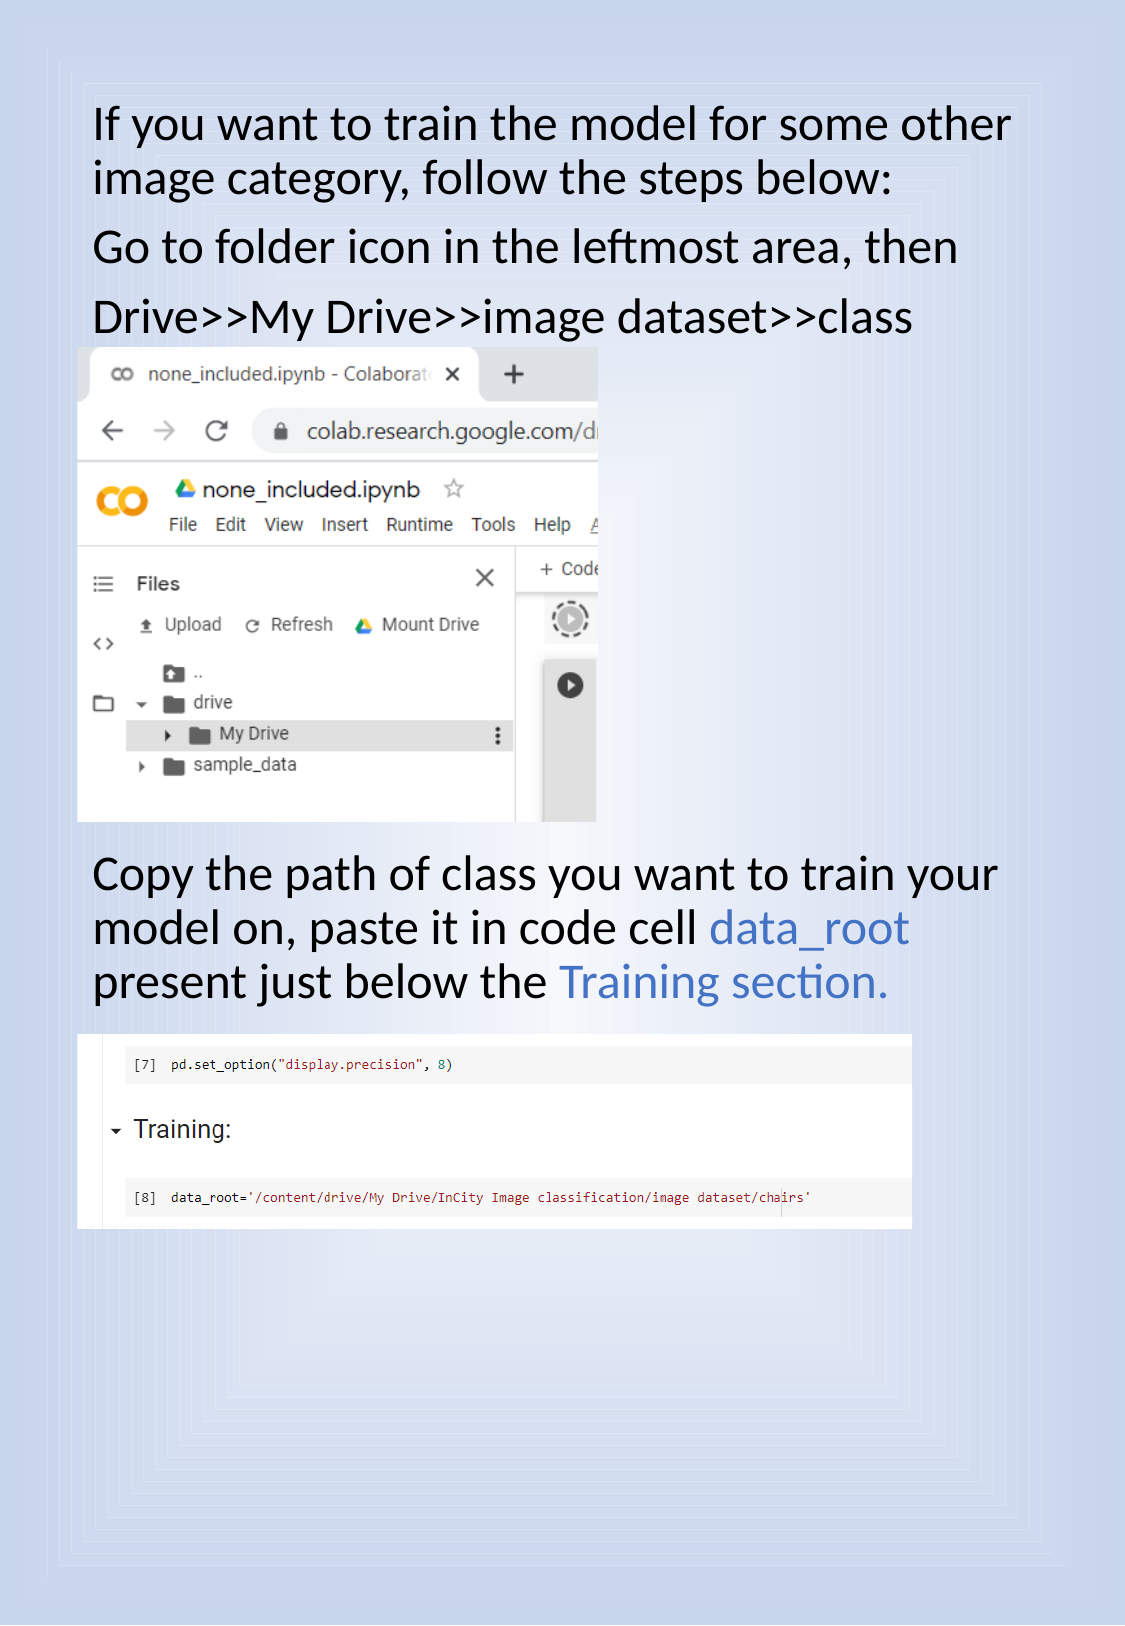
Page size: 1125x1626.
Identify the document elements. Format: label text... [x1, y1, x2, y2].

picture [77, 347, 598, 822]
list If you want to train the model for some other image category, follow the steps below: Go to folder icon in the leftmost area, then Drive>>My Drive>>image dataset>>class Copy the path of class you want to train your model on, paste it in code cell data_root present just below the Training section. [77, 89, 1048, 1464]
picture [77, 1034, 913, 1229]
